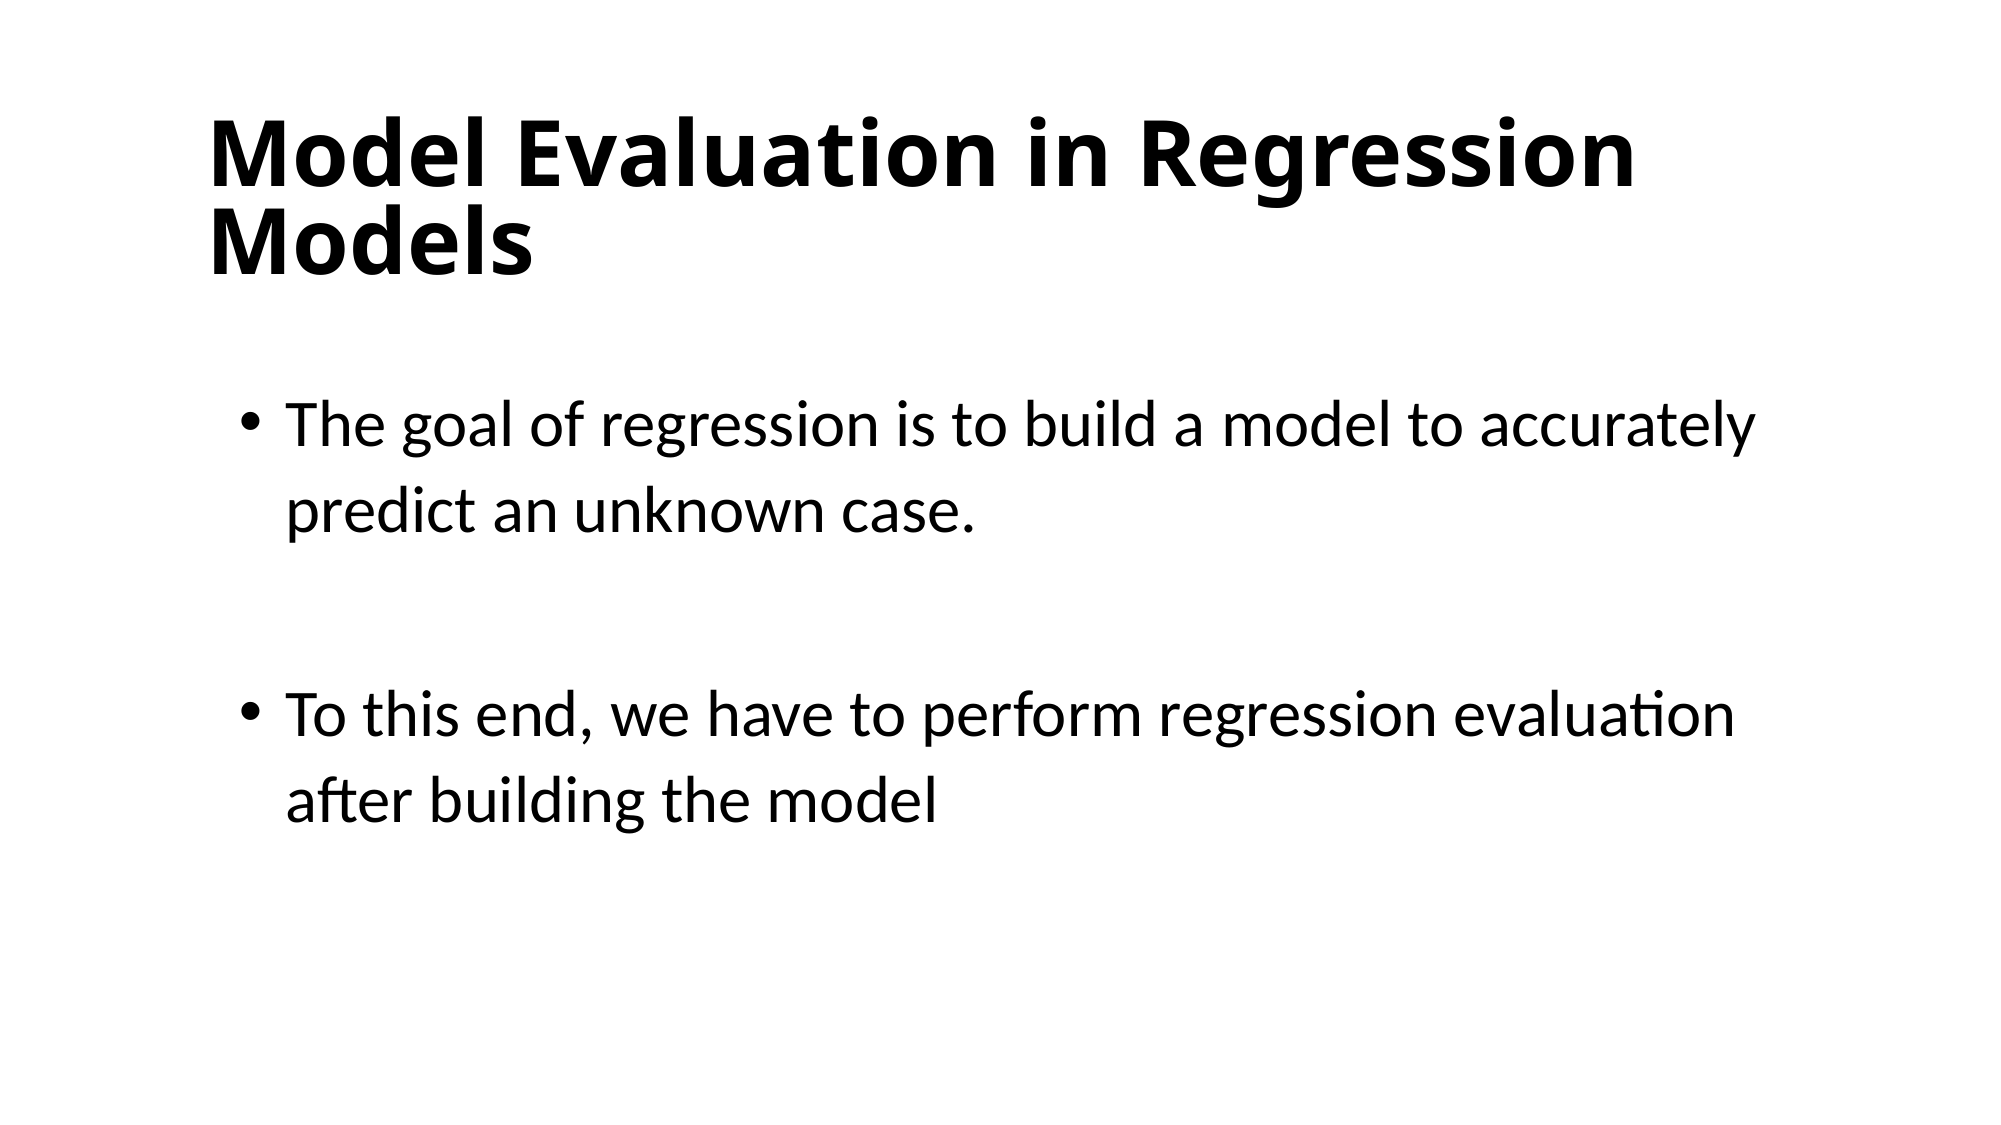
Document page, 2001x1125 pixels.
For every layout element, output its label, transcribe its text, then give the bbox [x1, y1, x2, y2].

list The goal of regression is to build a model to accurately predict an unknown case. To this end, we have to perform regression evaluation after building the model [223, 366, 1798, 1073]
title Model Evaluation in Regression Models [191, 75, 1800, 300]
